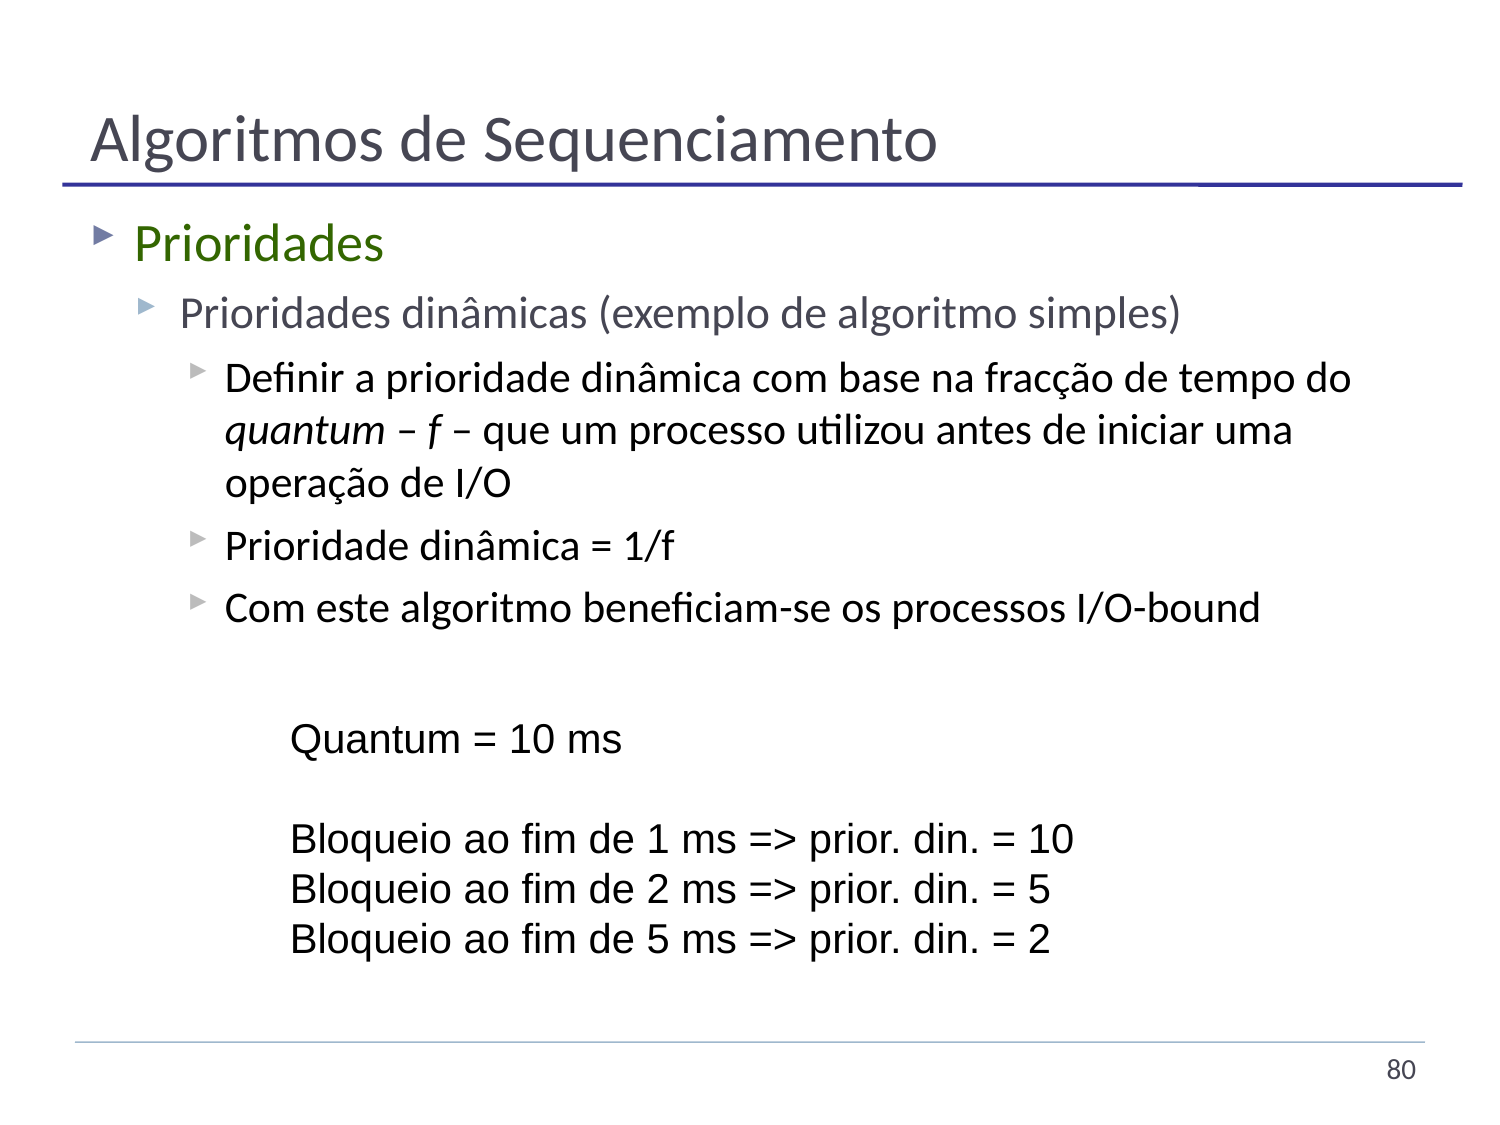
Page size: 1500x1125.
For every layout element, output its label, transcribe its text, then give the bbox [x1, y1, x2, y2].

list Prioridades Prioridades dinâmicas (exemplo de algoritmo simples) Definir a prioridade dinâmica com base na fracção de tempo do quantum – f – que um processo utilizou antes de iniciar uma operação de I/O Prioridade dinâmica = 1/f Com este algoritmo beneficiam-se os processos I/O-bound [75, 200, 1425, 1010]
text_box Quantum = 10 ms Bloqueio ao fim de 1 ms => prior. din. = 10 Bloqueio ao fim de 2 ms => prior. din. = 5 Bloqueio ao fim de 5 ms => prior. din. = 2 [275, 704, 1375, 969]
slide_number 80 [1104, 1042, 1432, 1103]
title Algoritmos de Sequenciamento [75, 19, 1425, 183]
